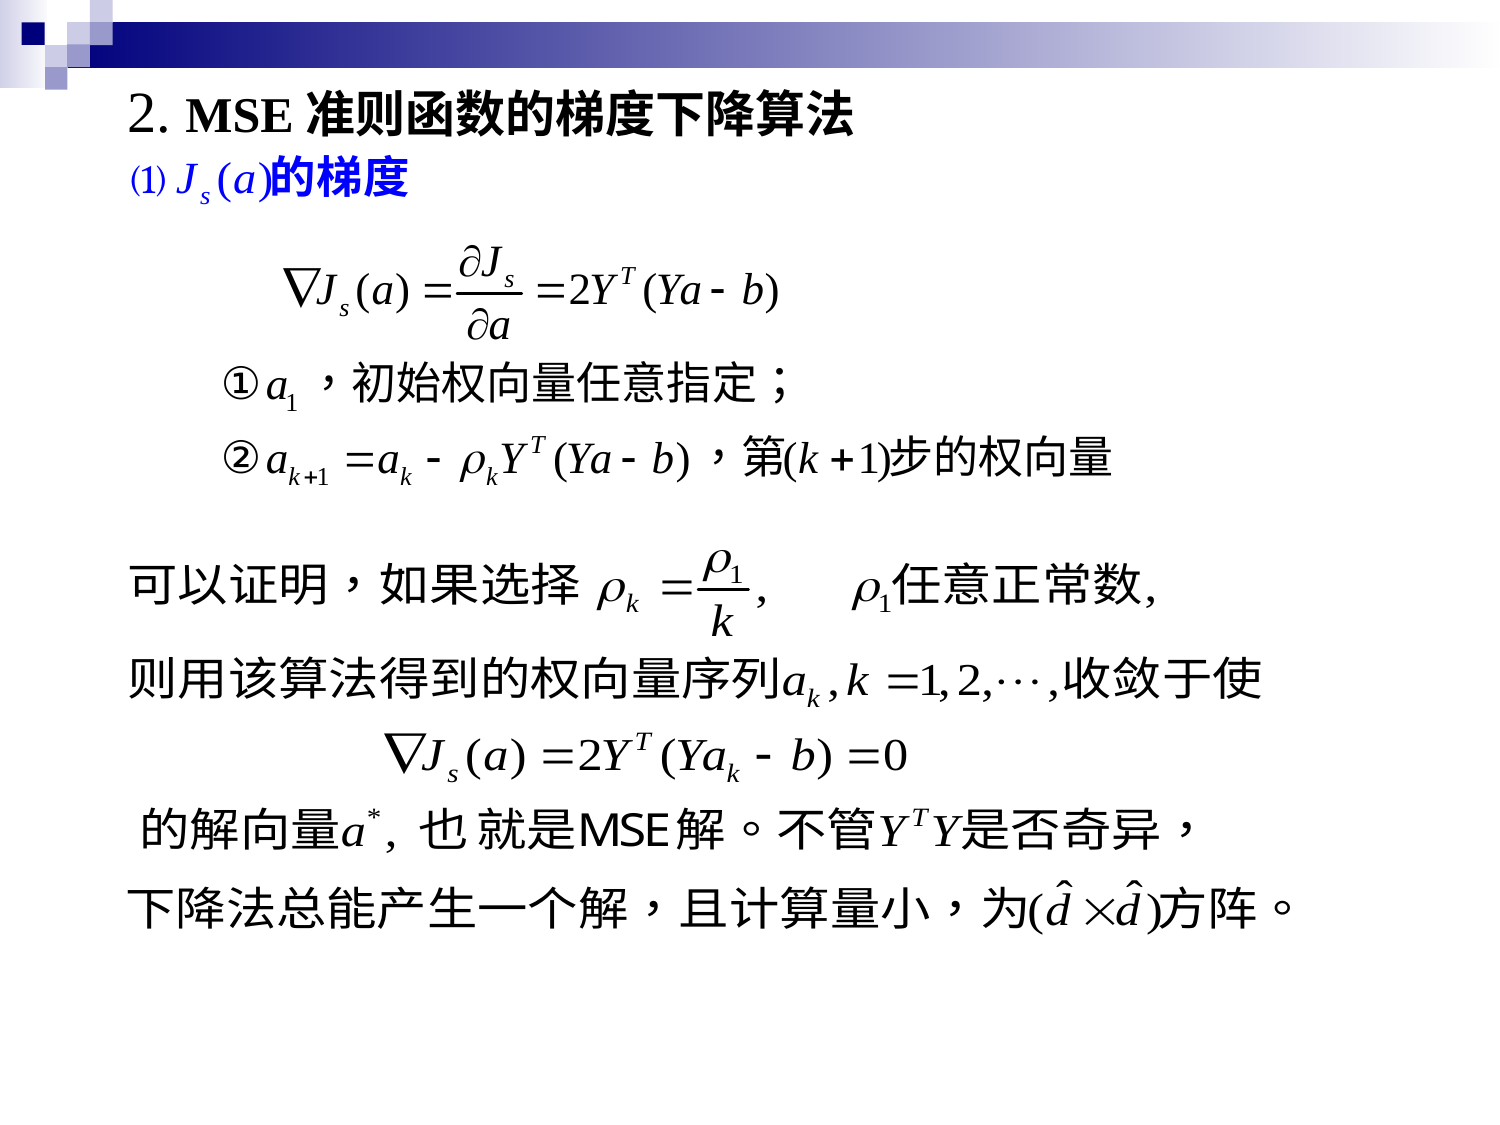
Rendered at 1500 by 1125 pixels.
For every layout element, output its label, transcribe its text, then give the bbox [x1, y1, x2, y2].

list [176, 231, 1120, 494]
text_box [123, 526, 1345, 947]
list 2. MSE准则函数的梯度下降算法 [112, 66, 1400, 1035]
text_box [123, 149, 433, 216]
